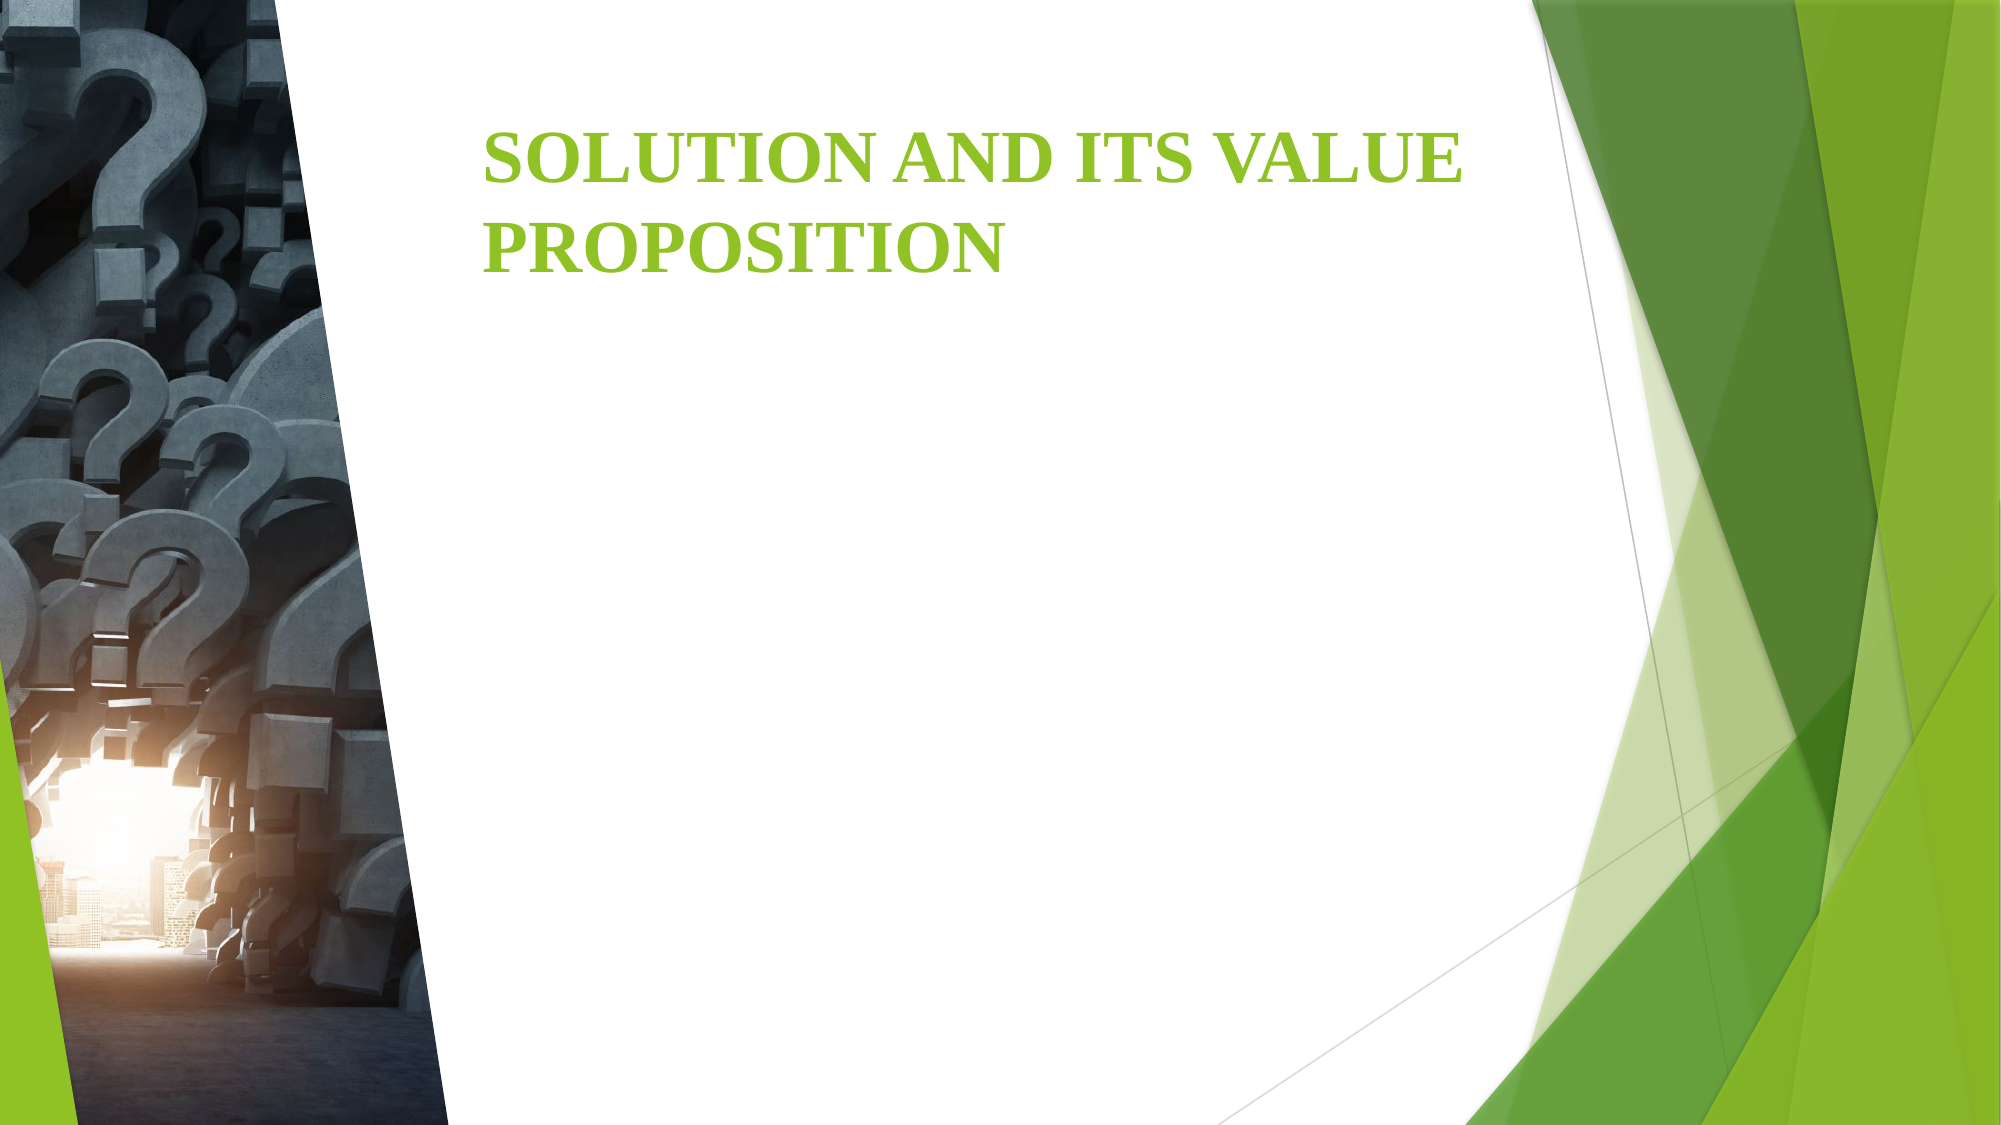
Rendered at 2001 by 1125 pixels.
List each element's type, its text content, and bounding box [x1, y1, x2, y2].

picture [0, 0, 449, 1125]
title SOLUTION AND ITS VALUE PROPOSITION [467, 99, 1522, 317]
